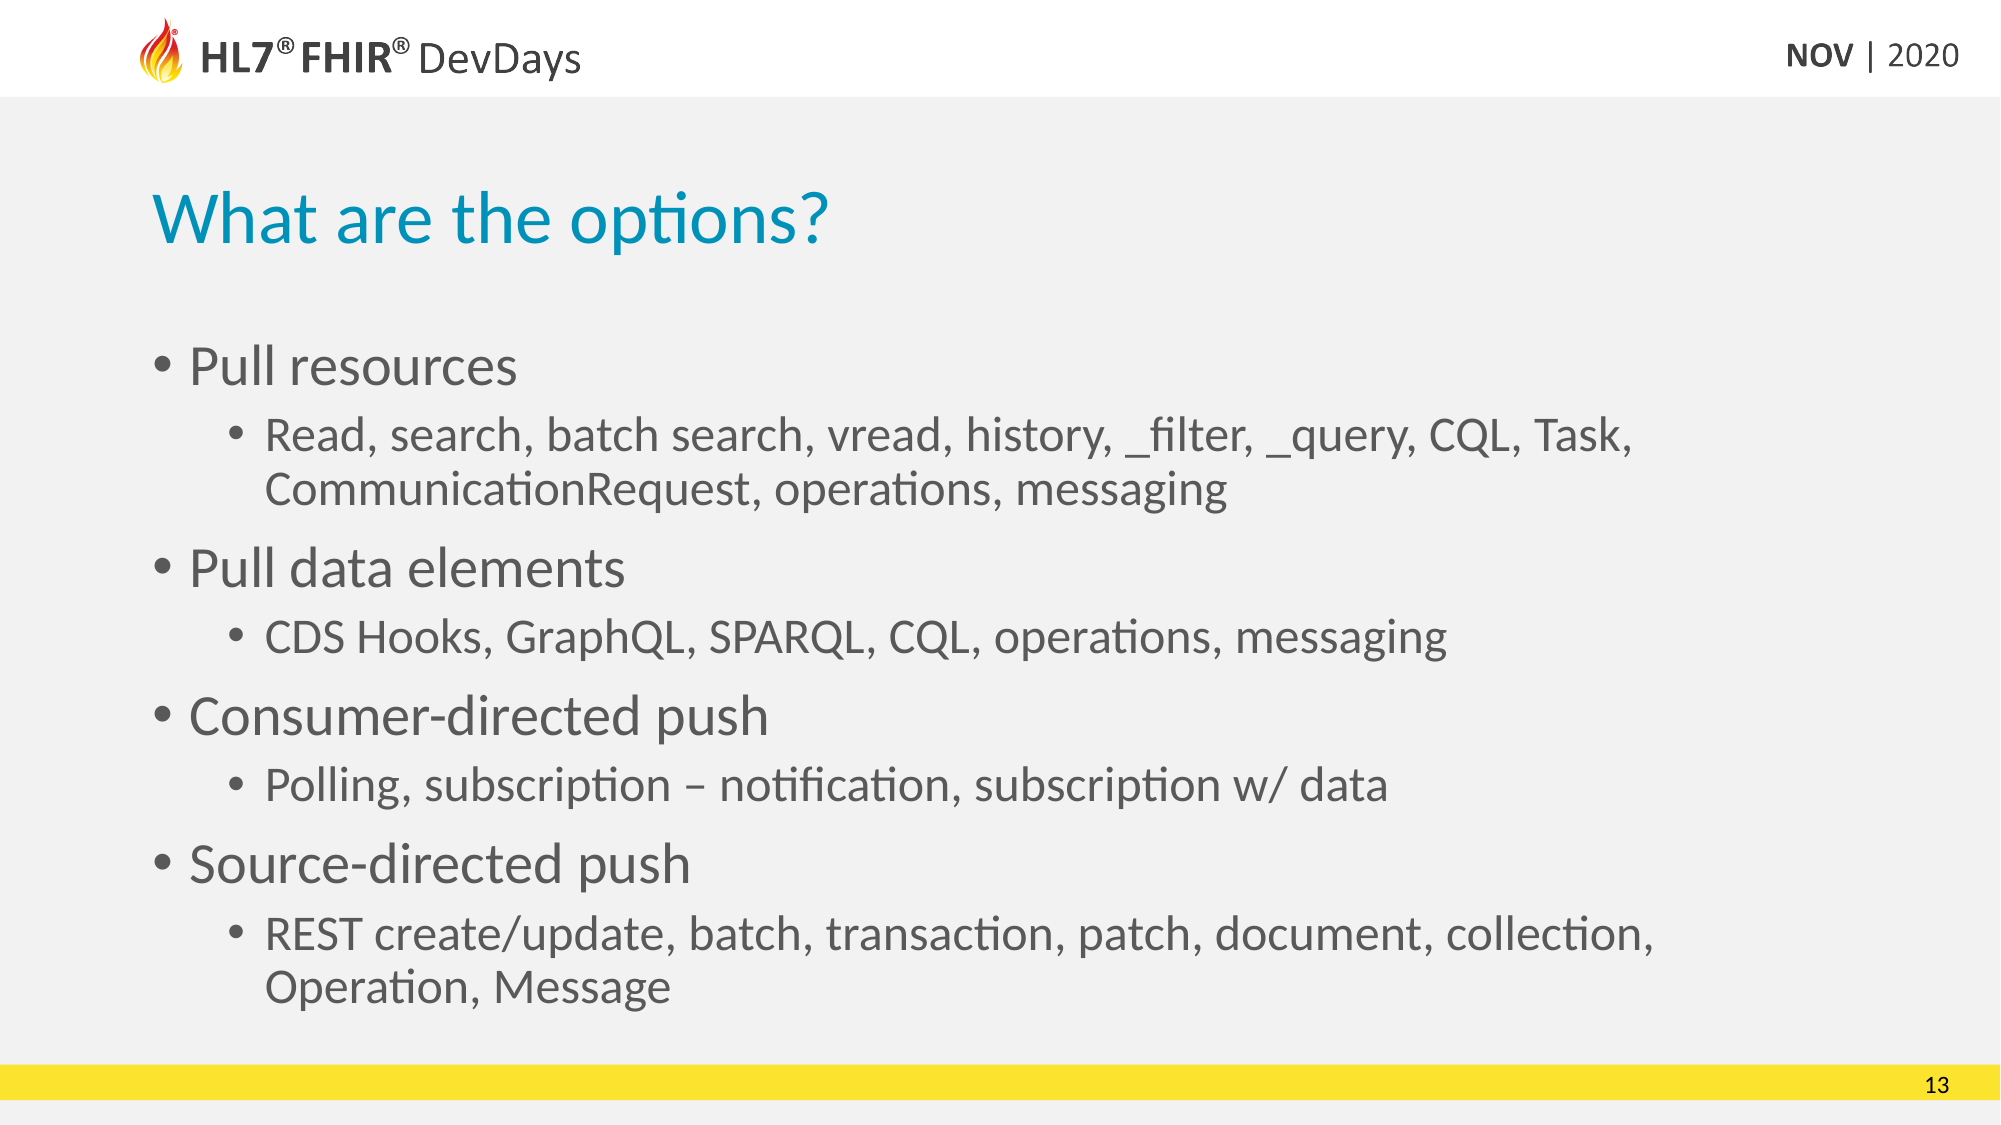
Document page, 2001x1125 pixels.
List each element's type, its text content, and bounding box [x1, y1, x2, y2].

list Pull resources Read, search, batch search, vread, history, _filter, _query, CQL, Task, CommunicationRequest, operations, messaging Pull data elements CDS Hooks, GraphQL, SPARQL, CQL, operations, messaging Consumer-directed push Polling, subscription – notification, subscription w/ data Source-directed push REST create/update, batch, transaction, patch, document, collection, Operation, Message [137, 327, 1863, 1021]
picture [1764, 10, 1979, 85]
picture [137, 13, 593, 85]
title What are the options? [137, 171, 1863, 317]
